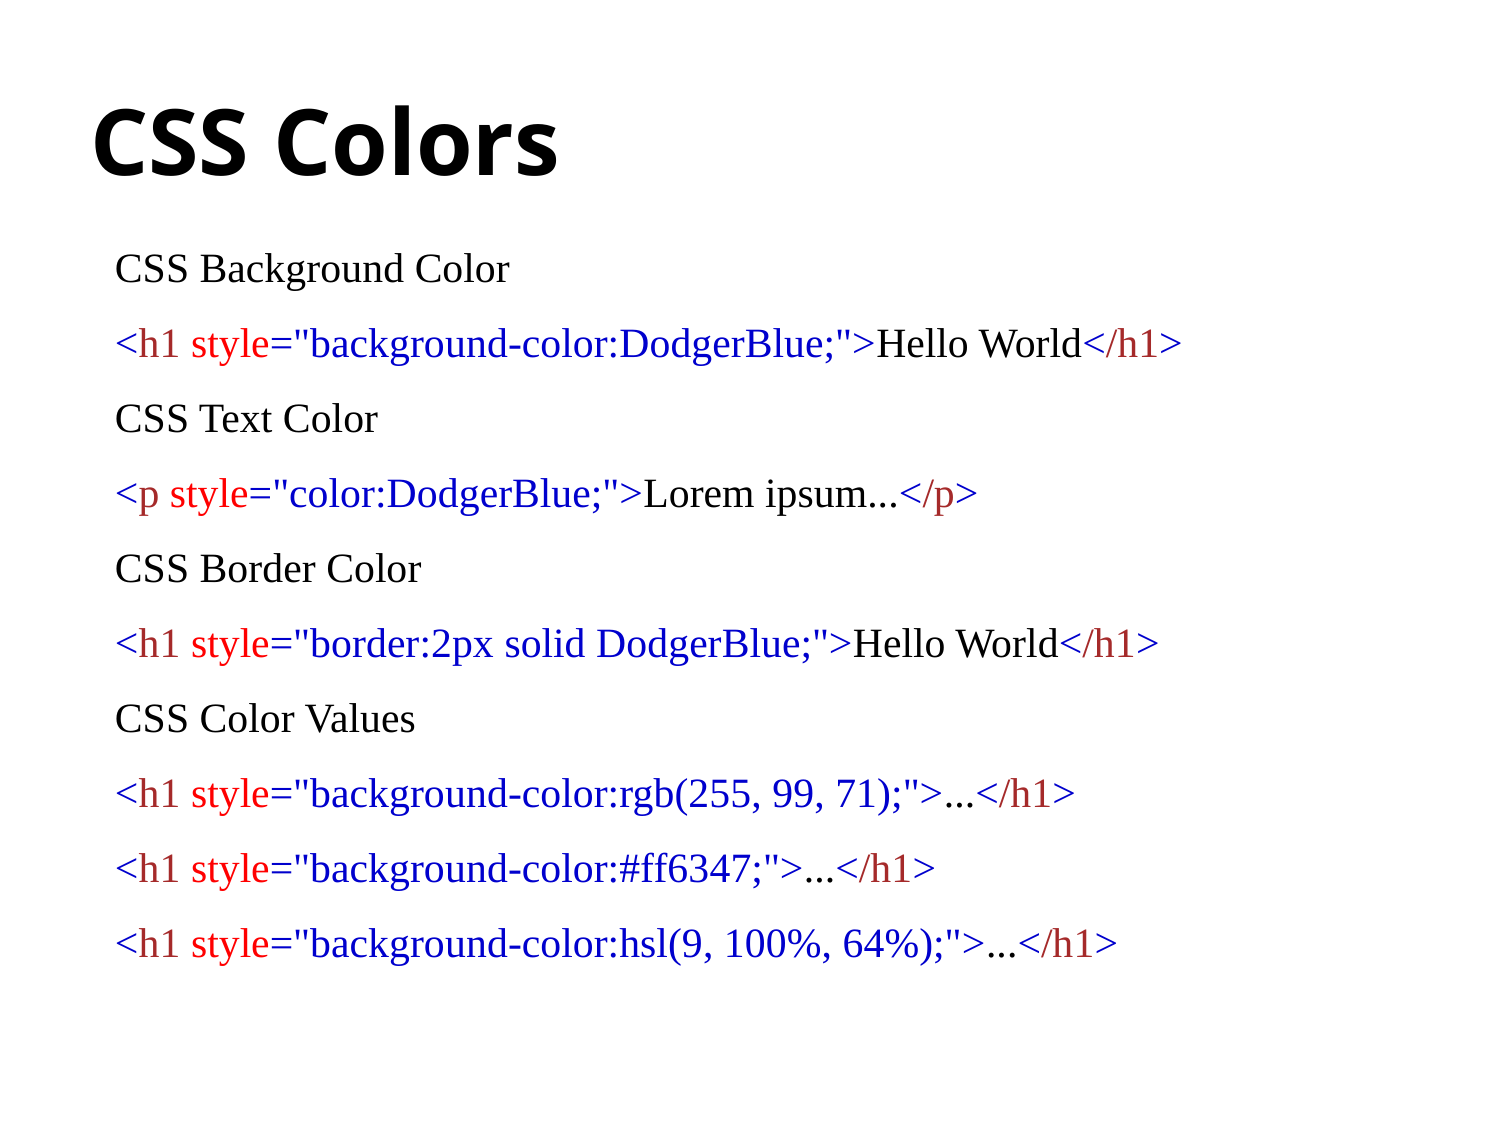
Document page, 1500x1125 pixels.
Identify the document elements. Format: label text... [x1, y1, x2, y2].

text_box CSS Background Color <h1 style="background-color:DodgerBlue;">Hello World</h1> CSS Text Color <p style="color:DodgerBlue;">Lorem ipsum...</p> CSS Border Color <h1 style="border:2px solid DodgerBlue;">Hello World</h1> CSS Color Values <h1 style="background-color:rgb(255, 99, 71);">...</h1> <h1 style="background-color:#ff6347;">...</h1> <h1 style="background-color:hsl(9, 100%, 64%);">...</h1> [100, 231, 1365, 973]
text_box [74, 42, 1425, 231]
